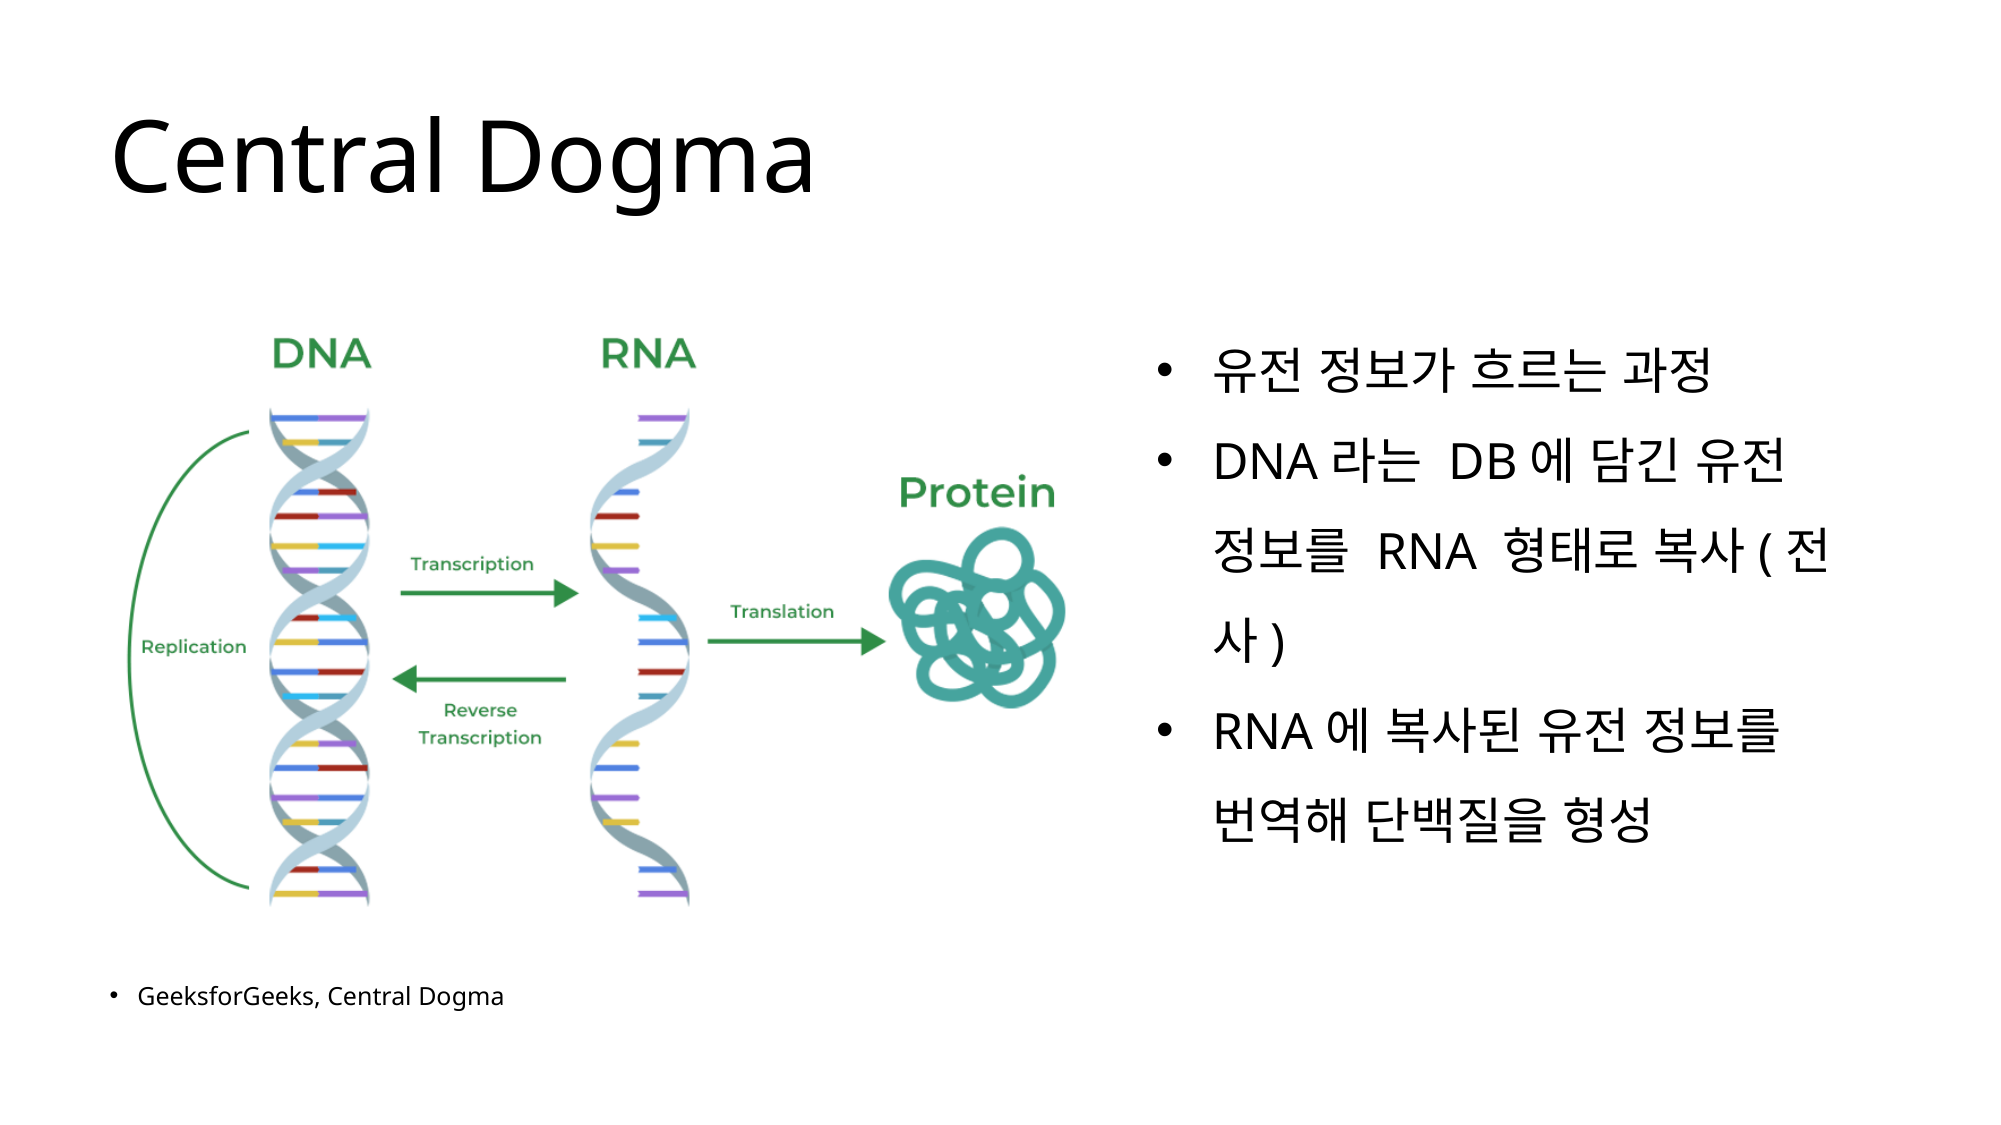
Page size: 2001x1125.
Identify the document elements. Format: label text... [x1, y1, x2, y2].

text_box 유전 정보가 흐르는 과정 DNA라는 DB에 담긴 유전 정보를 RNA 형태로 복사(전사) RNA에 복사된 유전 정보를 번역해 단백질을 형성 [1141, 301, 1906, 857]
text_box GeeksforGeeks, Central Dogma [94, 959, 859, 1018]
picture [94, 287, 1114, 959]
text_box Central Dogma [94, 85, 1906, 220]
